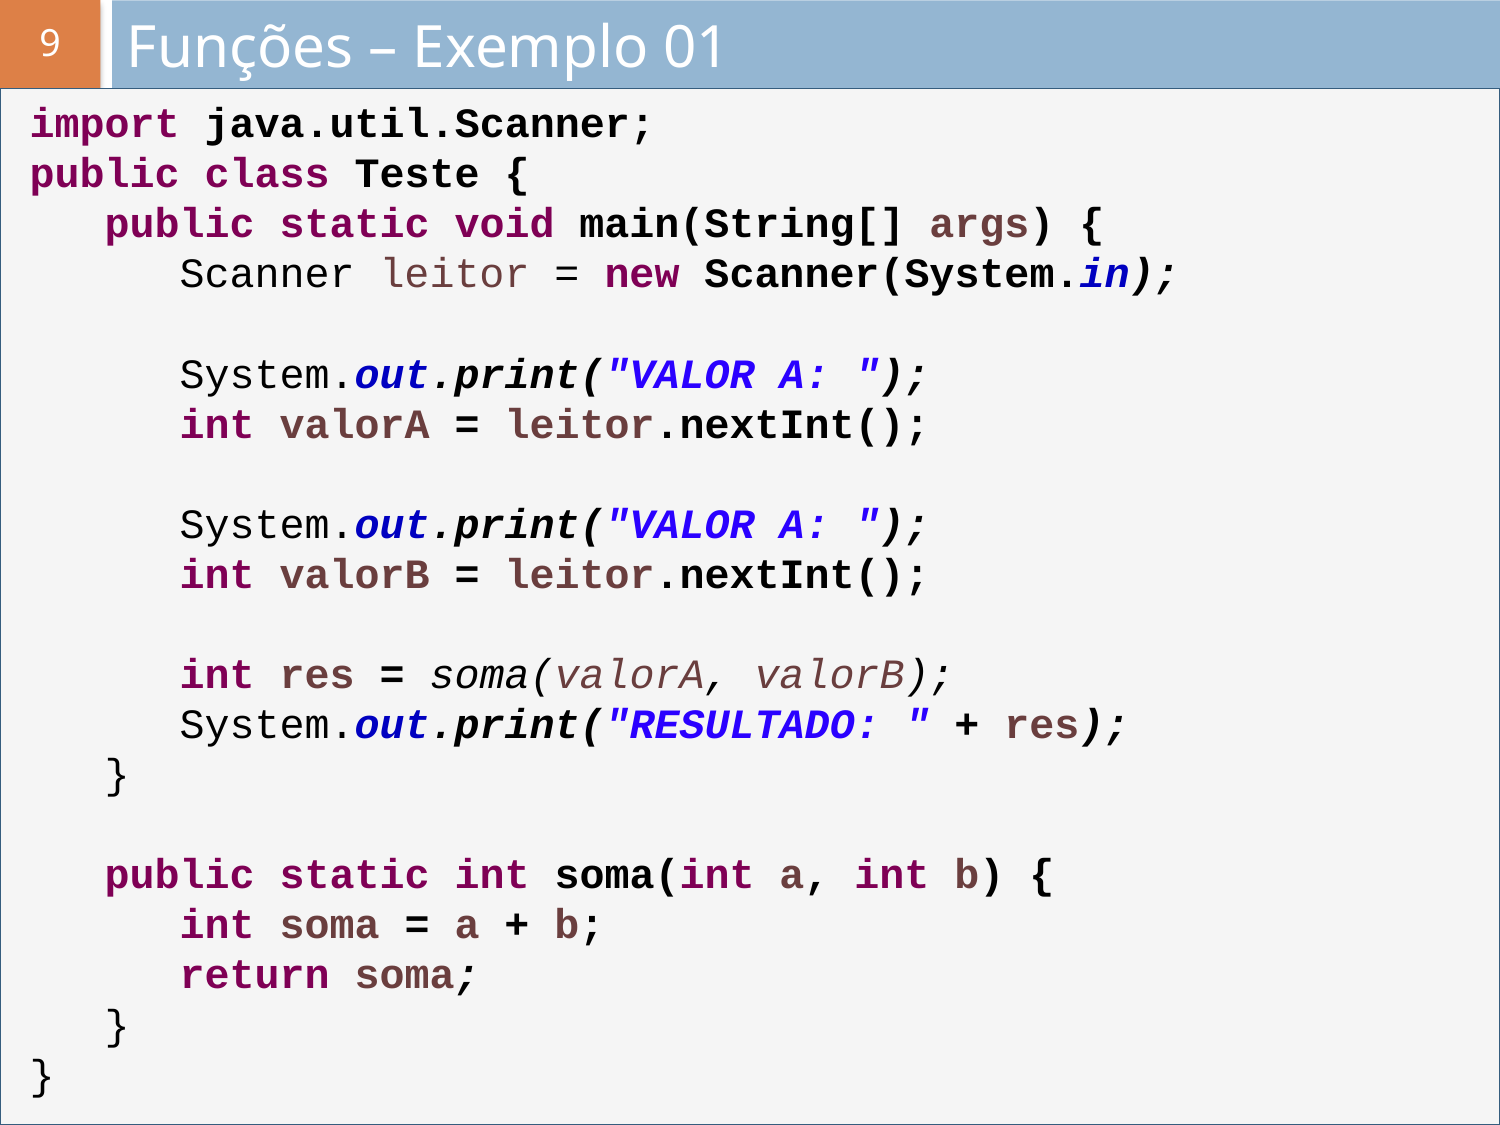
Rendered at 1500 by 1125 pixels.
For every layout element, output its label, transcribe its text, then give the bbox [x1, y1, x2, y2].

title Funções – Exemplo 01 [112, 0, 1500, 88]
list import java.util.Scanner; public class Teste { public static void main(String[] args) { Scanner leitor = new Scanner(System.in); System.out.print("VALOR A: "); int valorA = leitor.nextInt(); System.out.print("VALOR A: "); int valorB = leitor.nextInt(); int res = soma(valorA, valorB); System.out.print("RESULTADO: " + res); } public static int soma(int a, int b) { int soma = a + b; return soma; } } [0, 88, 1500, 1125]
